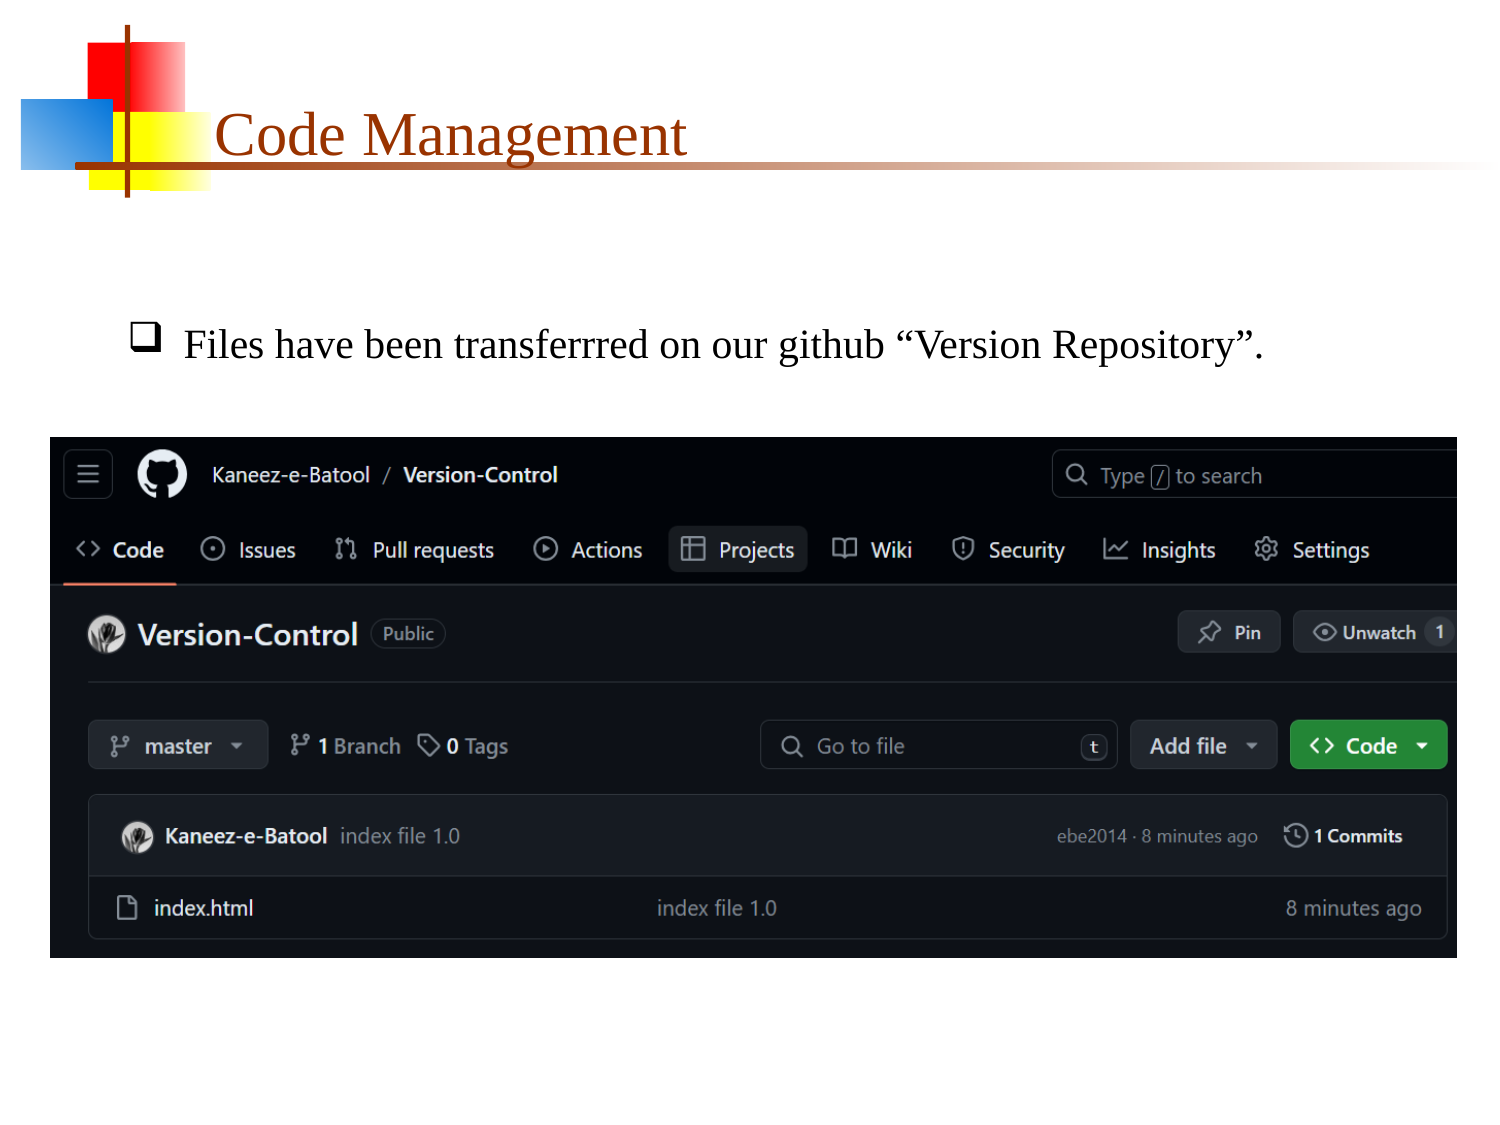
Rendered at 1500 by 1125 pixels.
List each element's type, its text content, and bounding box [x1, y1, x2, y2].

title Code Management [199, 37, 1479, 176]
text_box Files have been transferrred on our github “Version Repository”. [112, 299, 1379, 435]
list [49, 437, 1457, 959]
